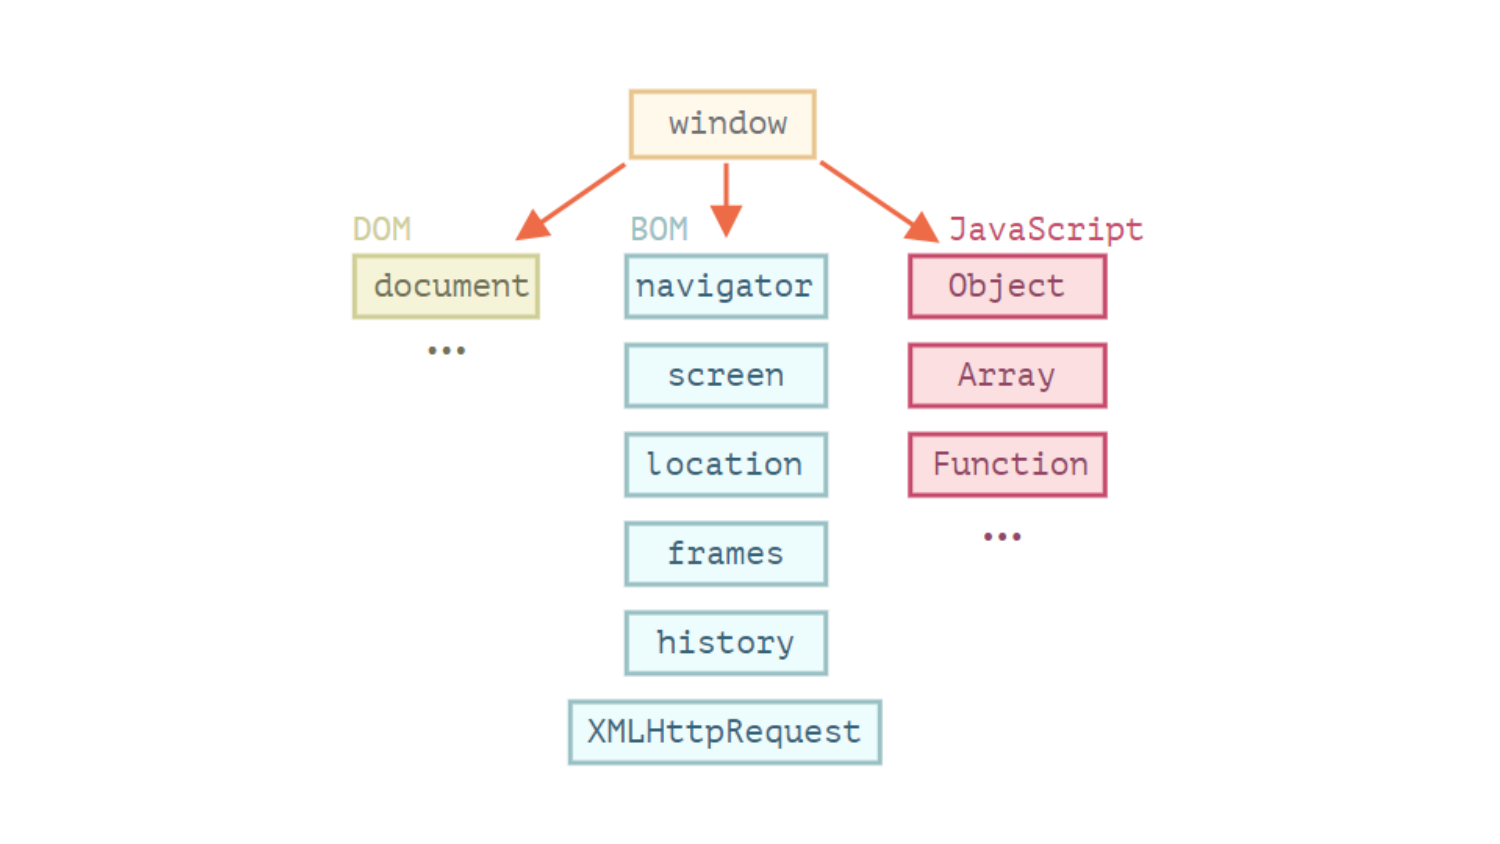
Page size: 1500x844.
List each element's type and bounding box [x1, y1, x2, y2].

picture [209, 59, 1291, 785]
